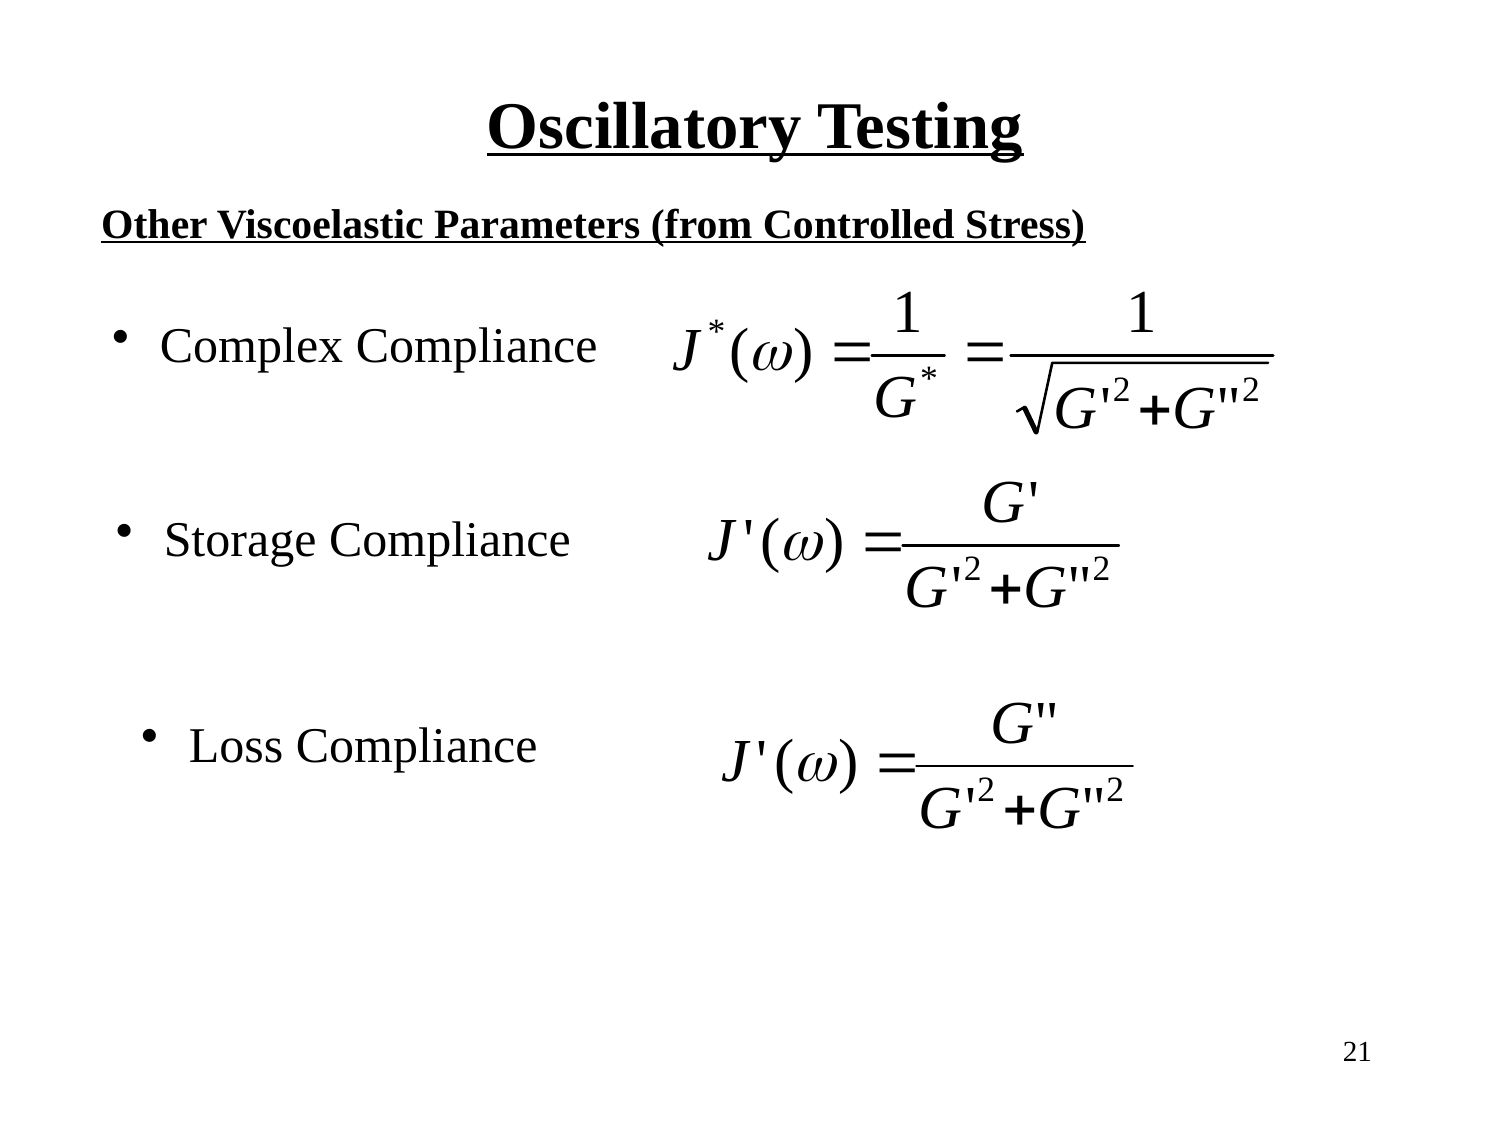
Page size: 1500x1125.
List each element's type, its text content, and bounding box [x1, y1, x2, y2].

slide_number 21 [1074, 1025, 1388, 1100]
text_box Storage Compliance [101, 499, 587, 574]
text_box Complex Compliance [97, 305, 613, 380]
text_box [659, 273, 1285, 447]
text_box Oscillatory Testing [472, 74, 1039, 170]
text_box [708, 684, 1146, 843]
text_box Loss Compliance [126, 704, 553, 780]
text_box Other Viscoelastic Parameters (from Controlled Stress) [86, 189, 1101, 255]
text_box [695, 463, 1132, 622]
